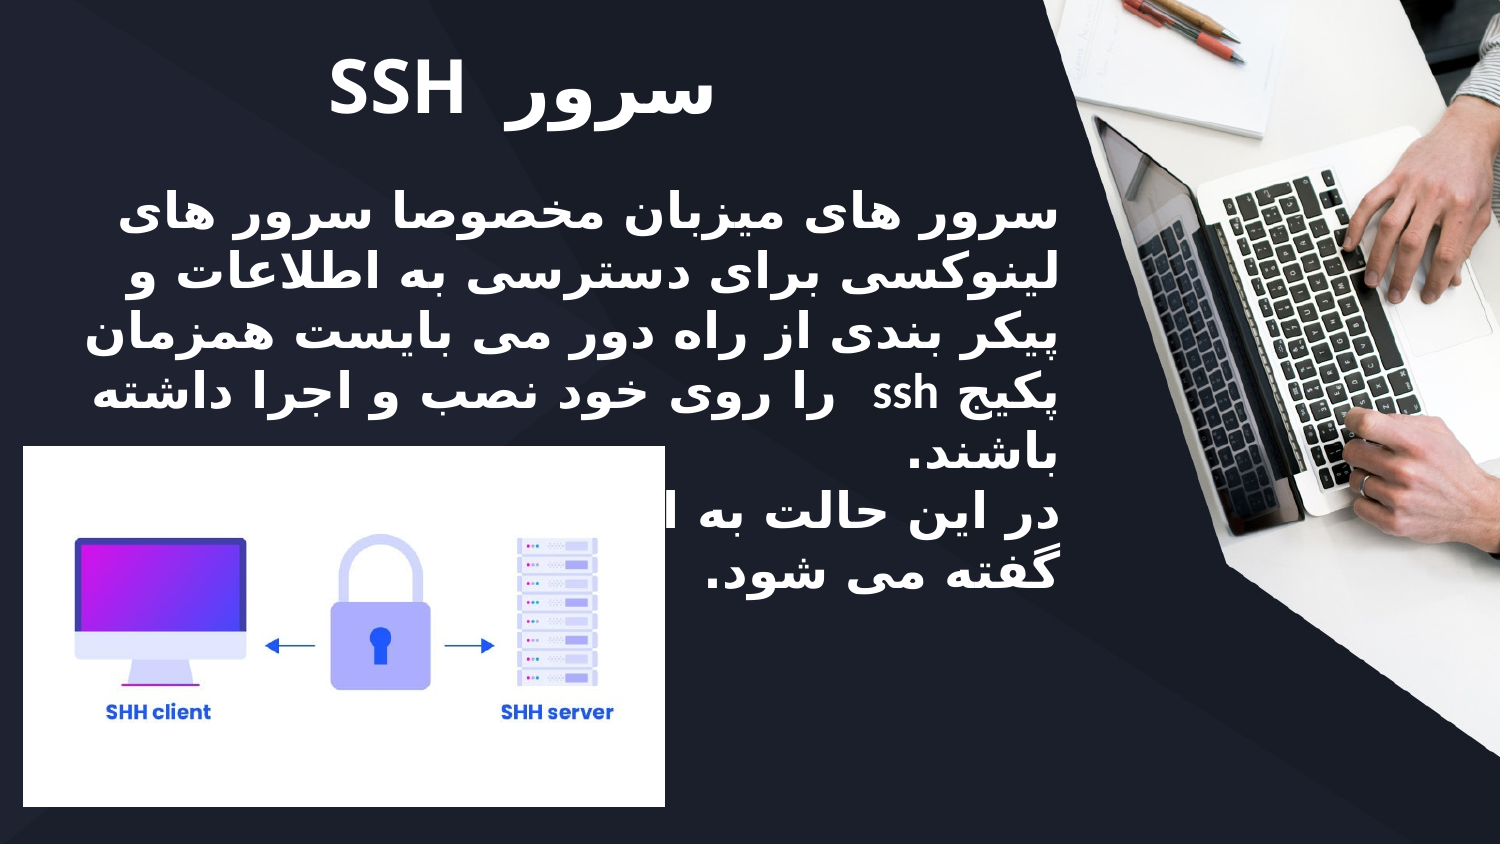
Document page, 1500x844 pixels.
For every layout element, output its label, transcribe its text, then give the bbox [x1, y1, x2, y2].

text_box سرور های میزبان مخصوصا سرور های لینوکسی برای دسترسی به اطلاعات و پیکر بندی از راه دور می بایست همزمان پکیج ssh را روی خود نصب و اجرا داشته باشند. در این حالت به این سرور ، سرور ssh گفته می شود. [23, 171, 1076, 652]
picture [0, 0, 1500, 844]
title سرور SSH [0, 21, 733, 147]
